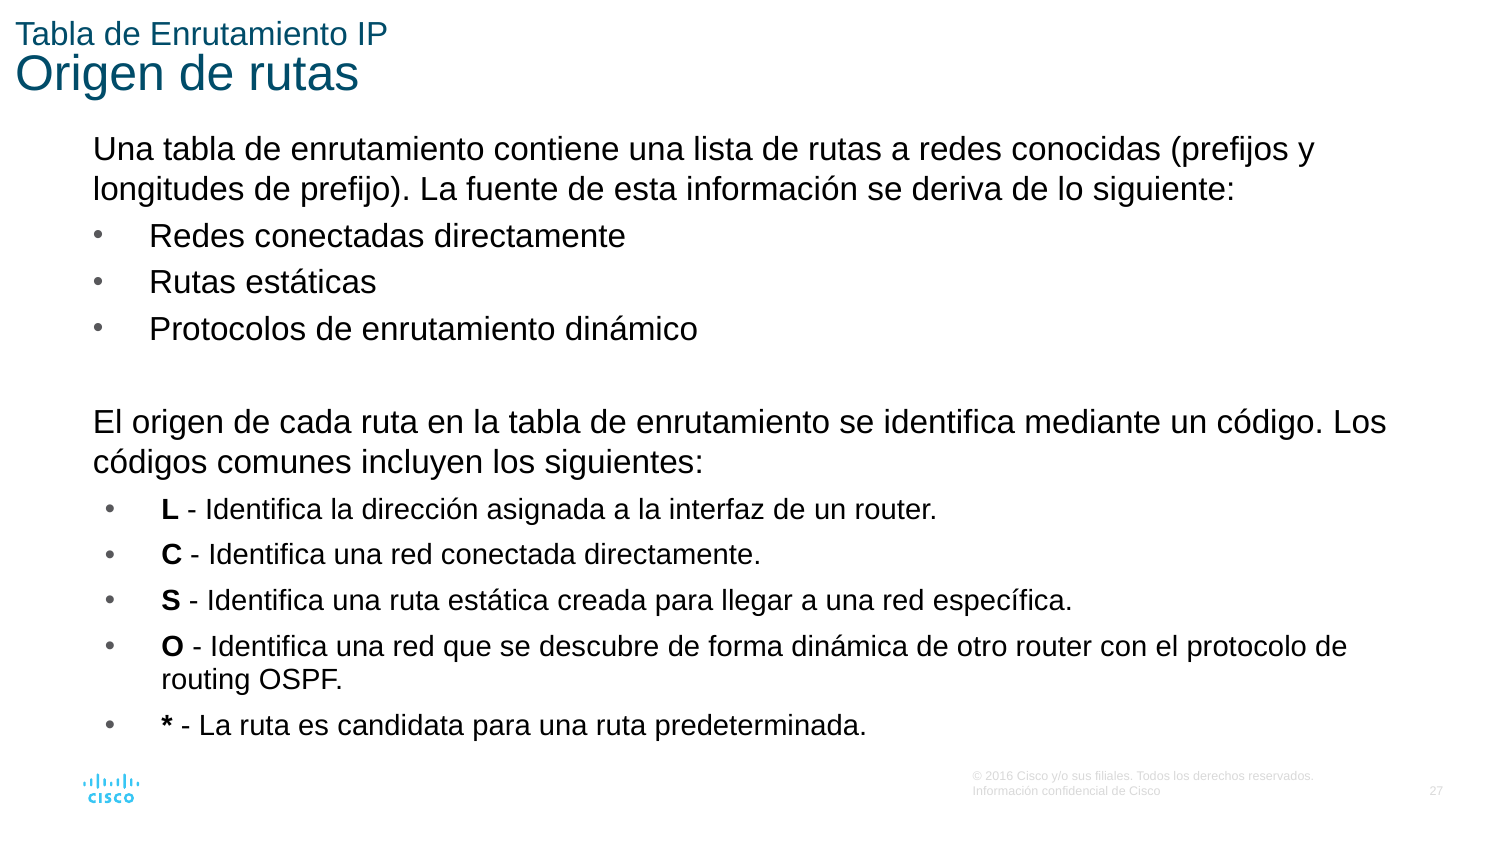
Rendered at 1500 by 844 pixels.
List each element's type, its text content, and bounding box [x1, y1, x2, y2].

title Tabla de Enrutamiento IP Origen de rutas [0, 0, 1369, 121]
list Una tabla de enrutamiento contiene una lista de rutas a redes conocidas (prefijos y longitudes de prefijo). La fuente de esta información se deriva de lo siguiente: Redes conectadas directamente Rutas estáticas Protocolos de enrutamiento dinámico El origen de cada ruta en la tabla de enrutamiento se identifica mediante un código. Los códigos comunes incluyen los siguientes: L - Identifica la dirección asignada a la interfaz de un router. C - Identifica una red conectada directamente. S - Identifica una ruta estática creada para llegar a una red específica. O - Identifica una red que se descubre de forma dinámica de otro router con el protocolo de routing OSPF. * - La ruta es candidata para una ruta predeterminada. [77, 120, 1437, 726]
